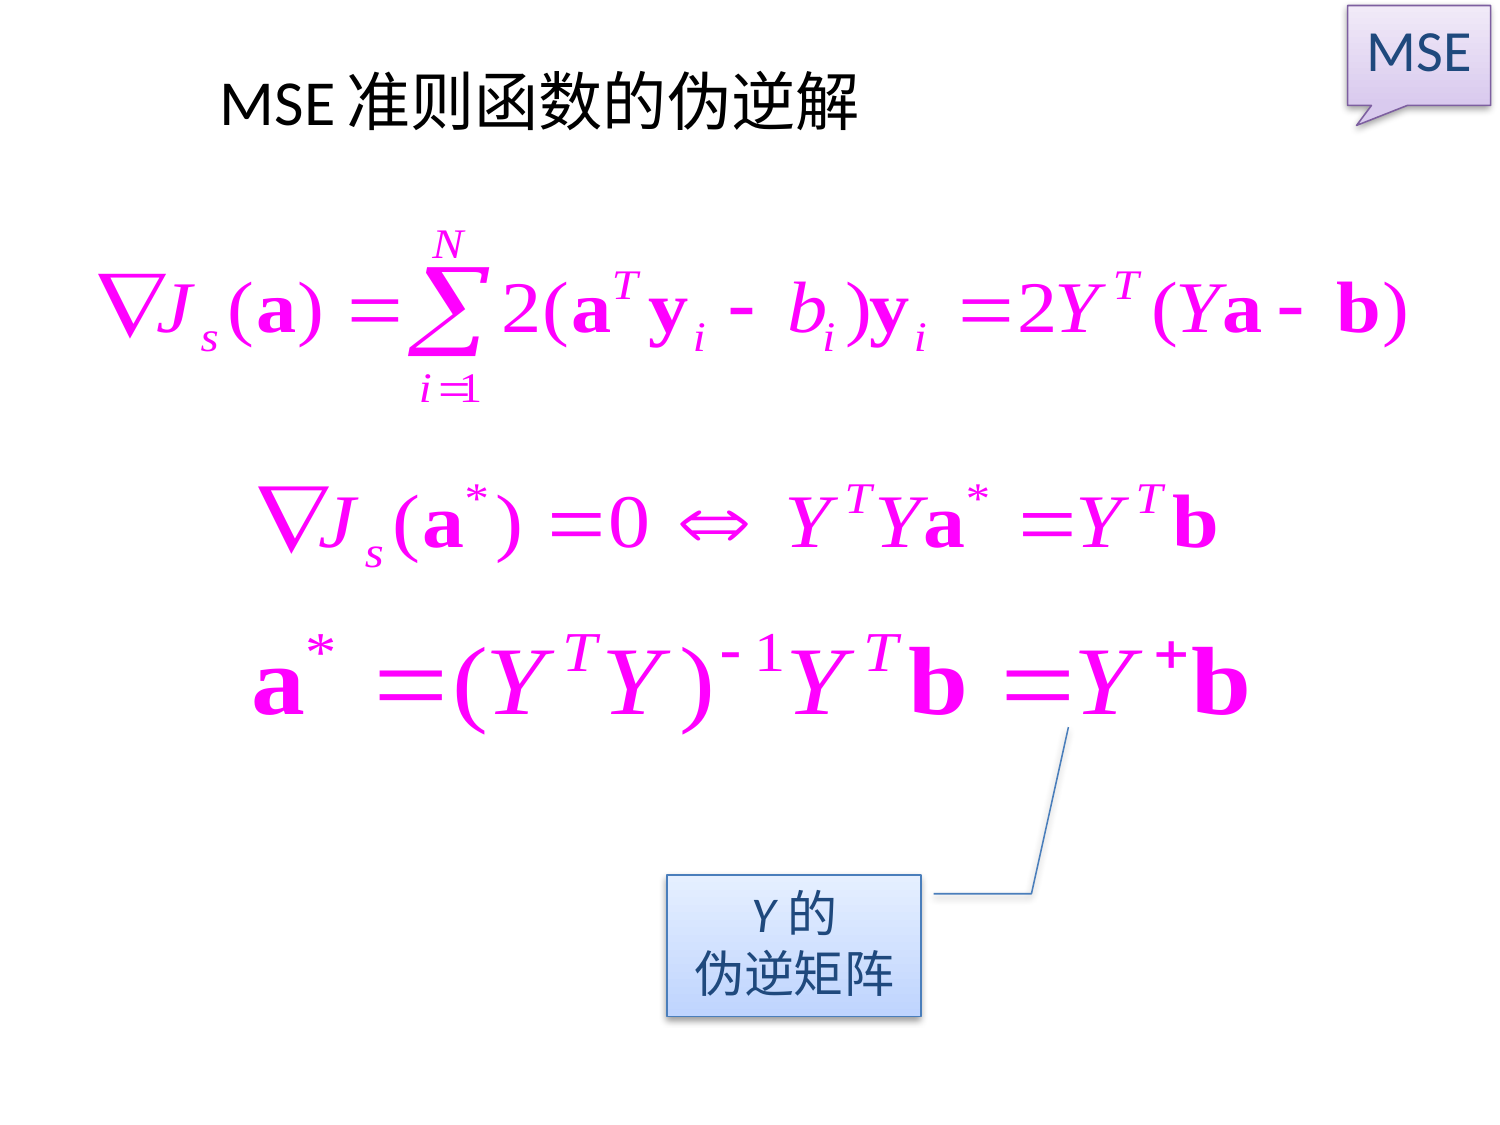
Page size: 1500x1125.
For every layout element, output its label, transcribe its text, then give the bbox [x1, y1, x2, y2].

text_box Y的 伪逆矩阵 [666, 874, 922, 1017]
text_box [88, 211, 1424, 418]
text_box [237, 609, 1270, 756]
text_box Y的 伪逆矩阵 [933, 765, 1061, 895]
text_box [247, 465, 1235, 586]
text_box MSE [1346, 4, 1492, 127]
title MSE准则函数的伪逆解 [100, 52, 980, 147]
